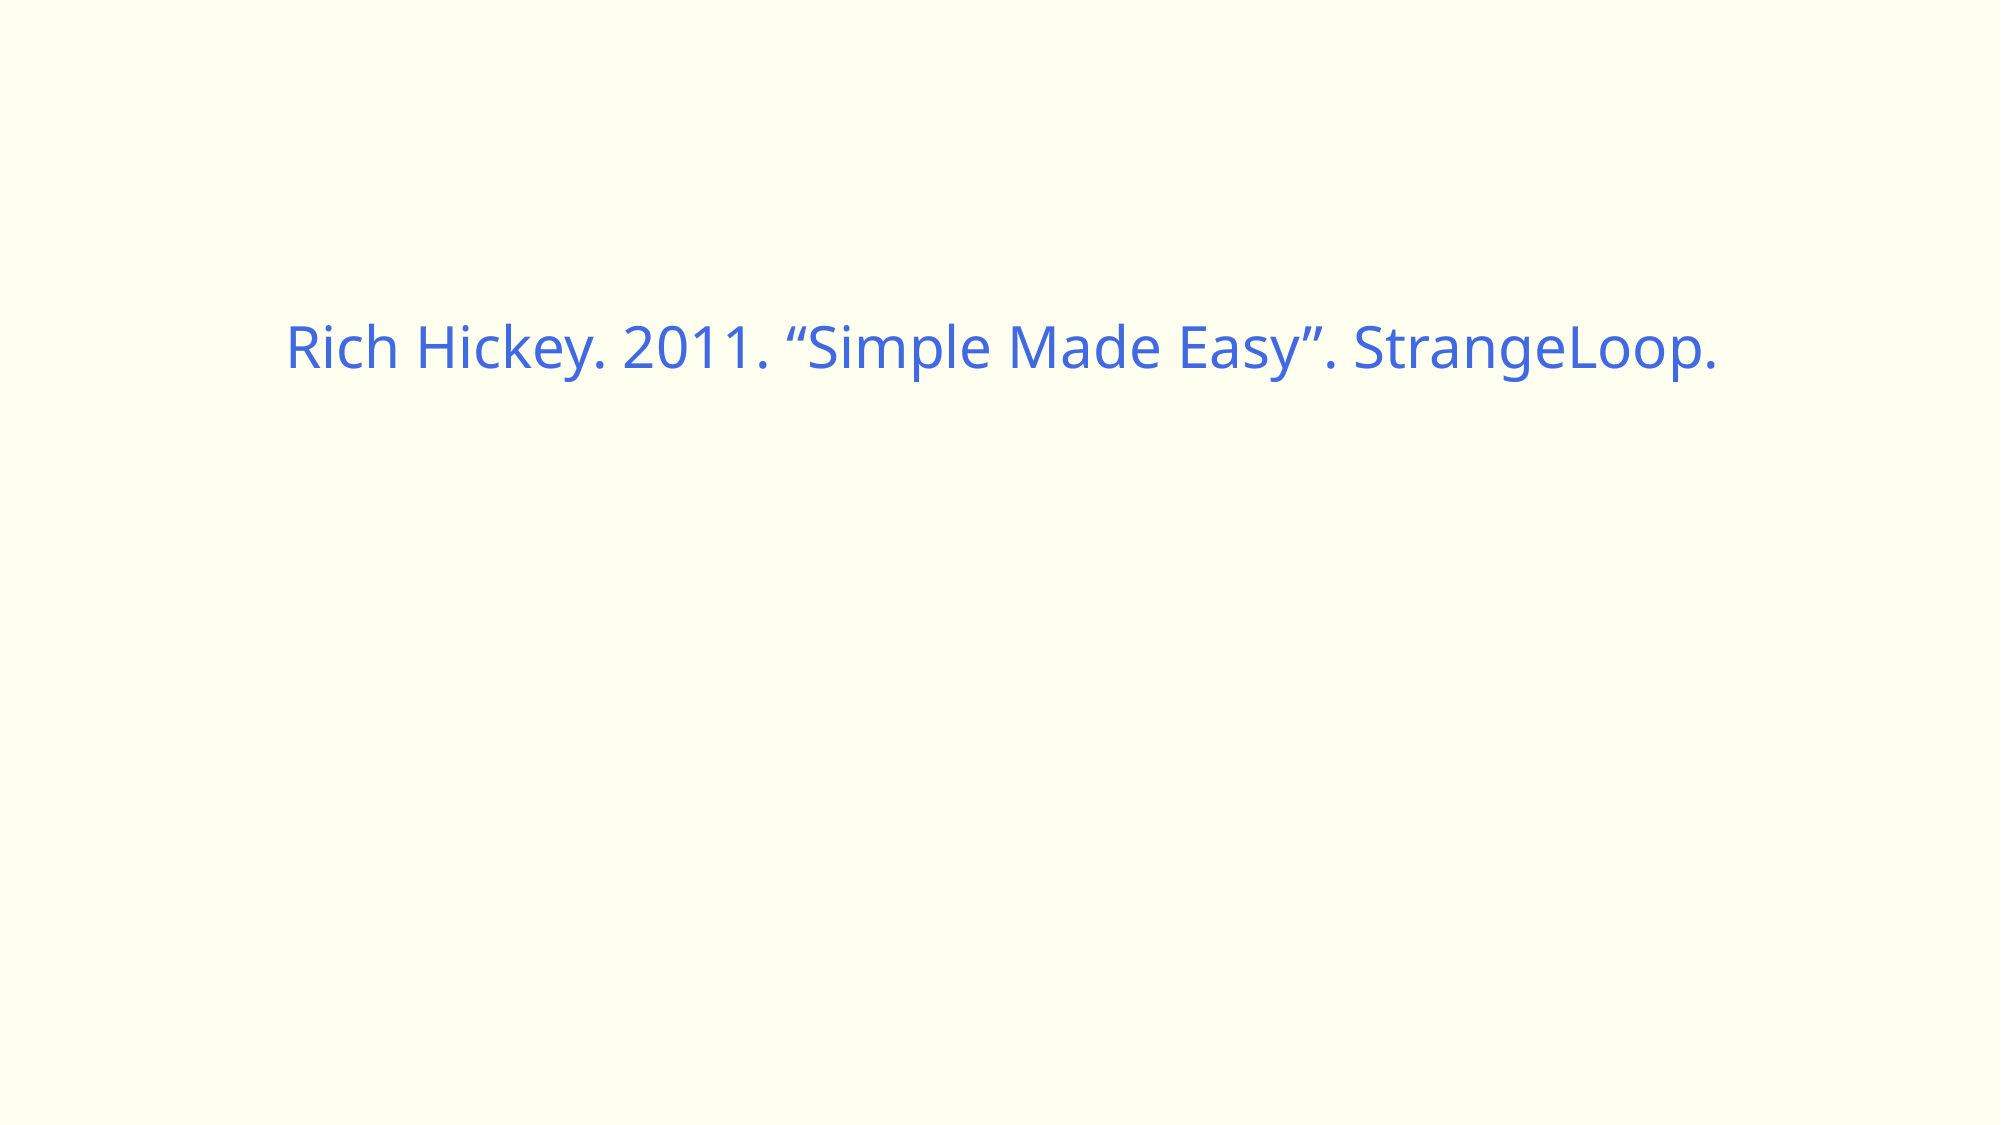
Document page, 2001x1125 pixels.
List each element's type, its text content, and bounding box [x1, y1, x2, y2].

list Rich Hickey. 2011. “Simple Made Easy”. StrangeLoop. [31, 29, 1974, 1020]
